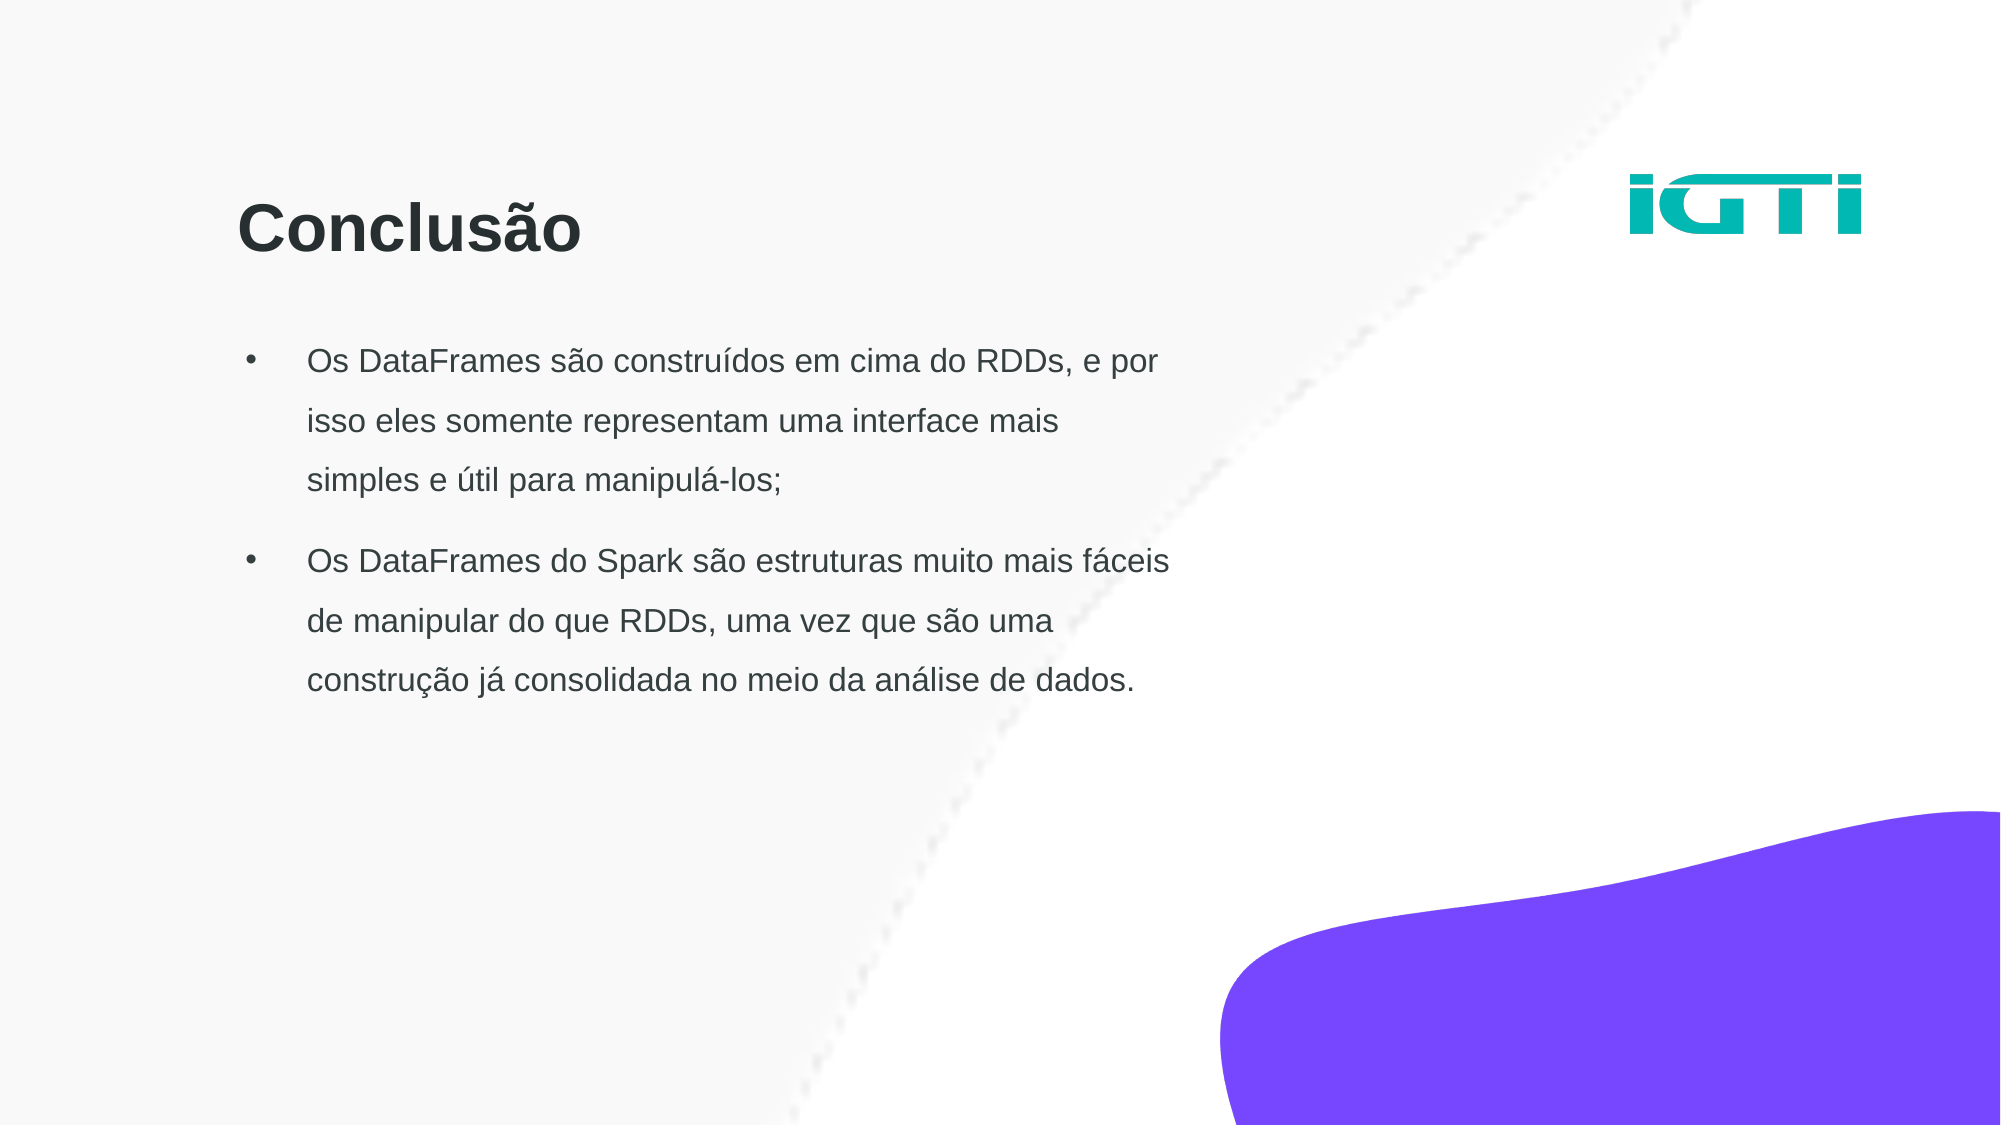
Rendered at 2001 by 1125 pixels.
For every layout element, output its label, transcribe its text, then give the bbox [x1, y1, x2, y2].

picture [0, 0, 2001, 1125]
list Conclusão [222, 135, 981, 273]
list Os DataFrames são construídos em cima do RDDs, e por isso eles somente representam uma interface mais simples e útil para manipulá-los; Os DataFrames do Spark são estruturas muito mais fáceis de manipular do que RDDs, uma vez que são uma construção já consolidada no meio da análise de dados. [216, 311, 1189, 929]
